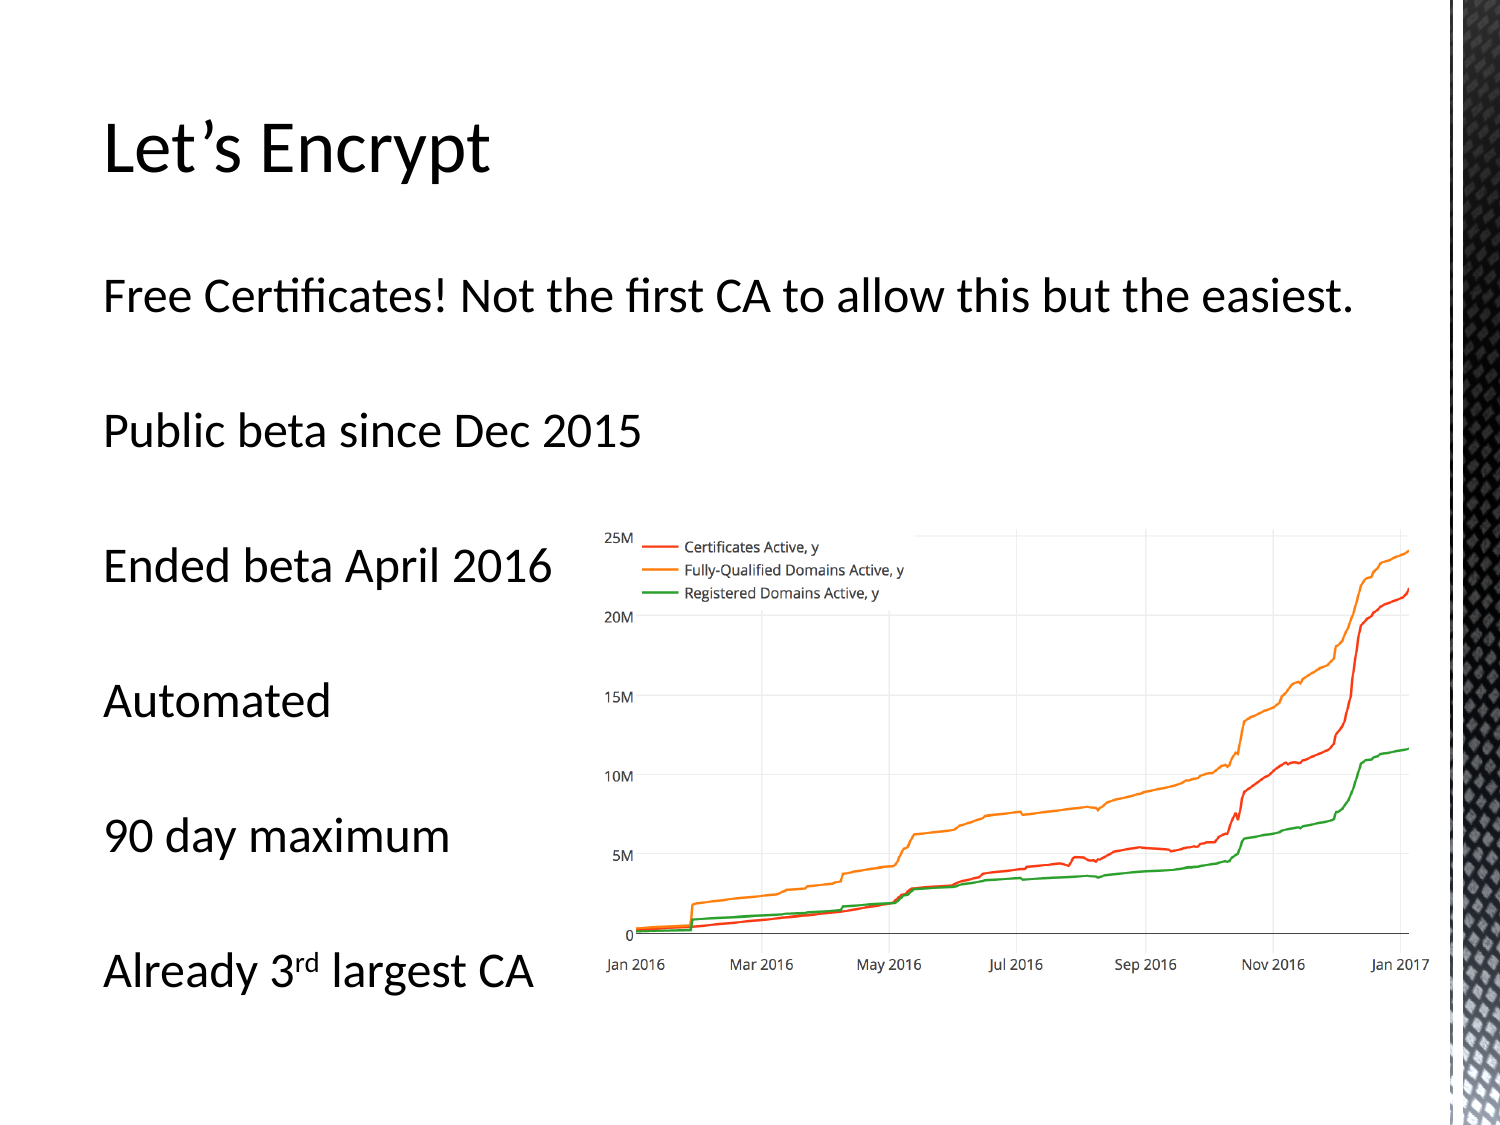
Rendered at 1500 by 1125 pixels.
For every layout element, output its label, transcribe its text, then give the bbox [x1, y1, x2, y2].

text_box Let’s Encrypt Free Certificates! Not the first CA to allow this but the easiest. Public beta since Dec 2015 Ended beta April 2016 Automated 90 day maximum Already 3rd largest CA [88, 89, 1412, 1005]
picture [1447, 0, 1500, 1125]
picture [596, 519, 1437, 990]
